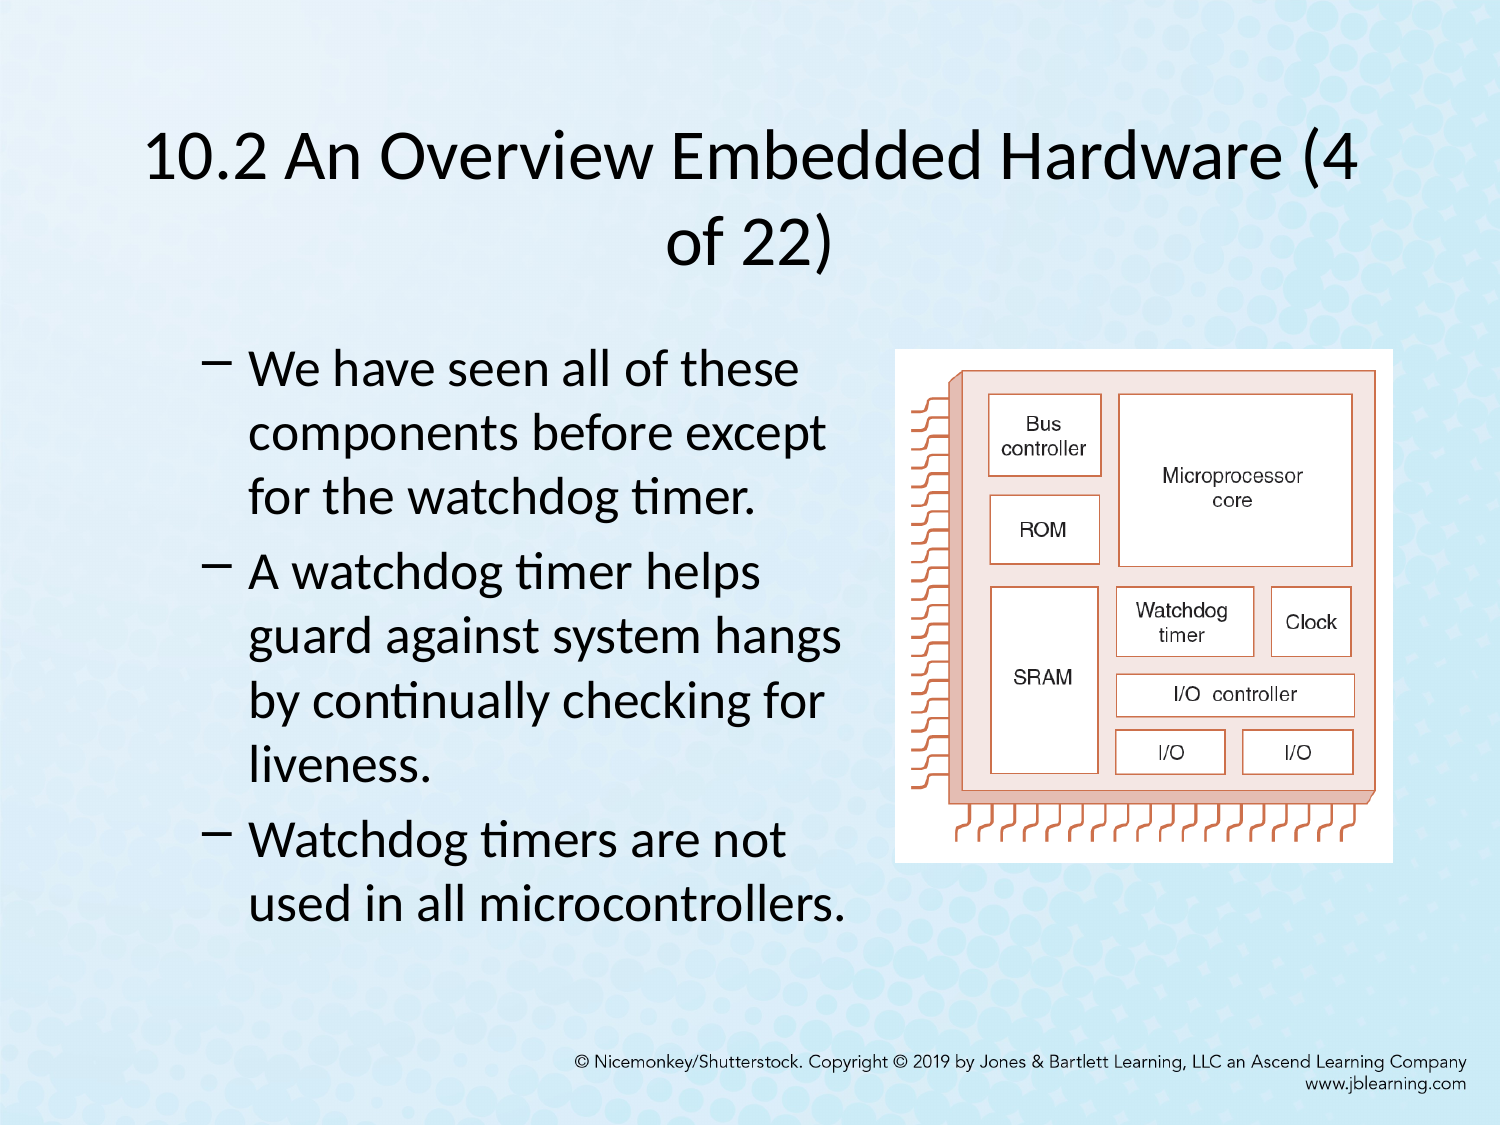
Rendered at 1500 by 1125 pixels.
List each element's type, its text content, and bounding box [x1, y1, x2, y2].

picture [0, 0, 1500, 1125]
list We have seen all of these components before except for the watchdog timer. A watchdog timer helps guard against system hangs by continually checking for liveness. Watchdog timers are not used in all microcontrollers. [112, 324, 863, 1000]
title 10.2 An Overview Embedded Hardware (4 of 22) [112, 99, 1388, 288]
